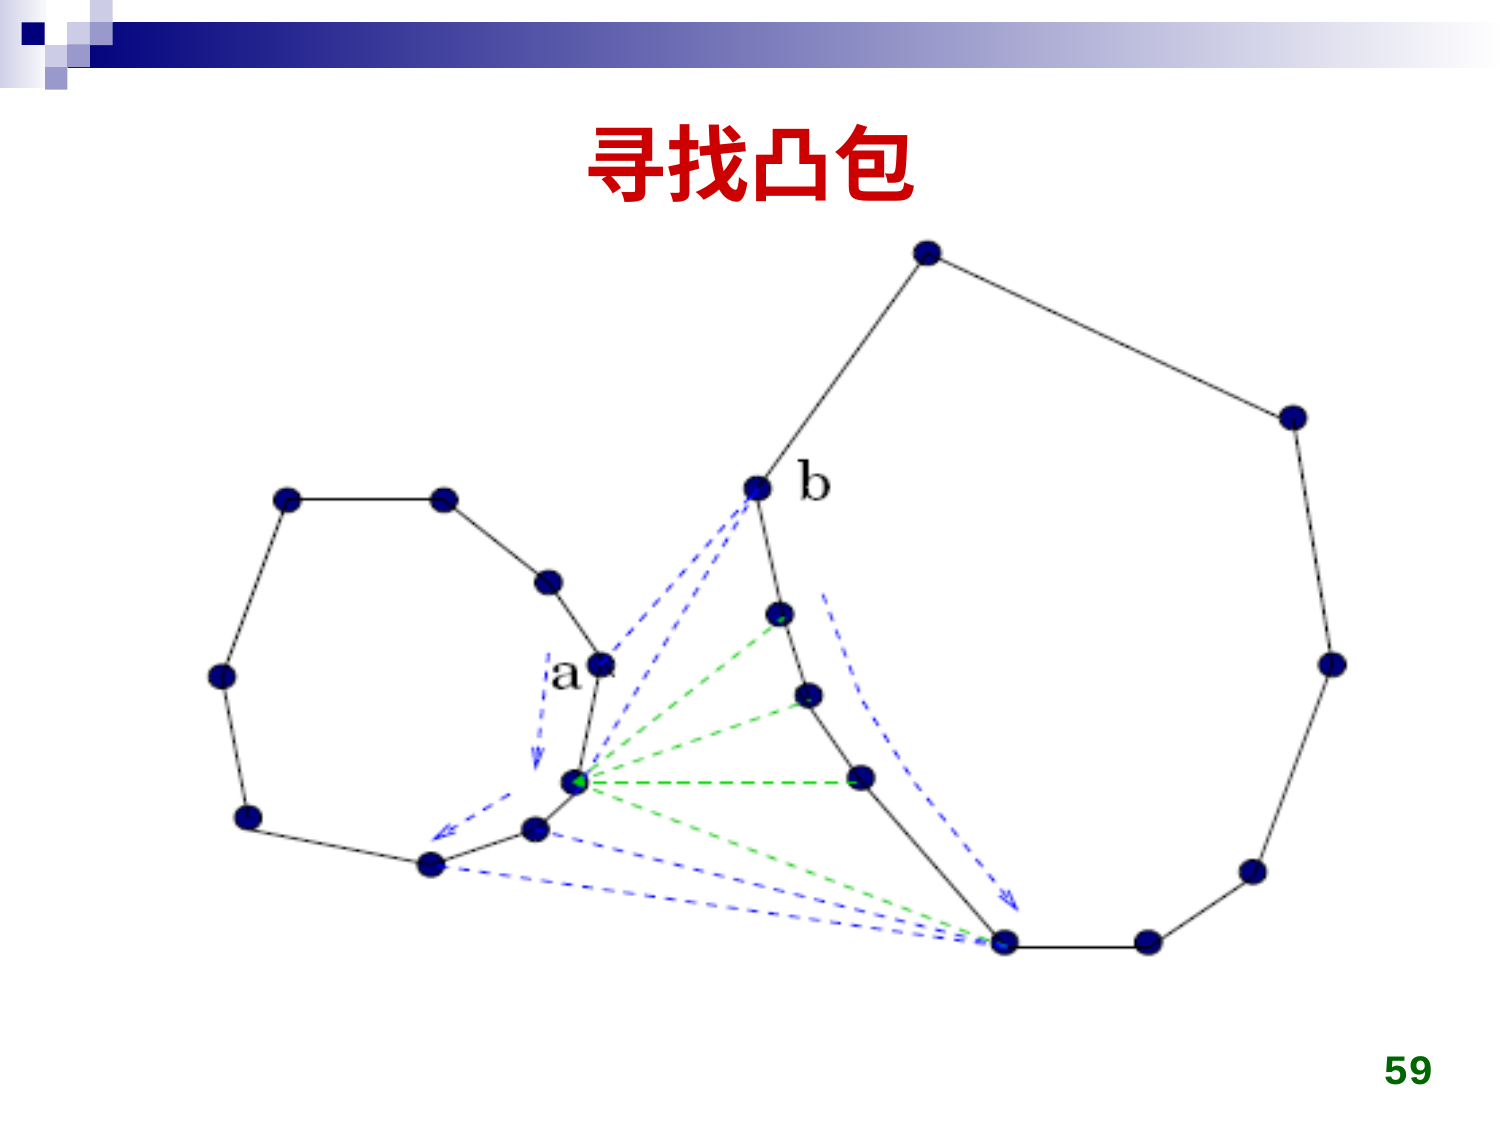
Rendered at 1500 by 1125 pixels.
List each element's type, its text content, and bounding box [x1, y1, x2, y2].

slide_number 59 [1098, 1025, 1449, 1100]
picture [194, 225, 1377, 977]
title 寻找凸包 [75, 75, 1425, 250]
